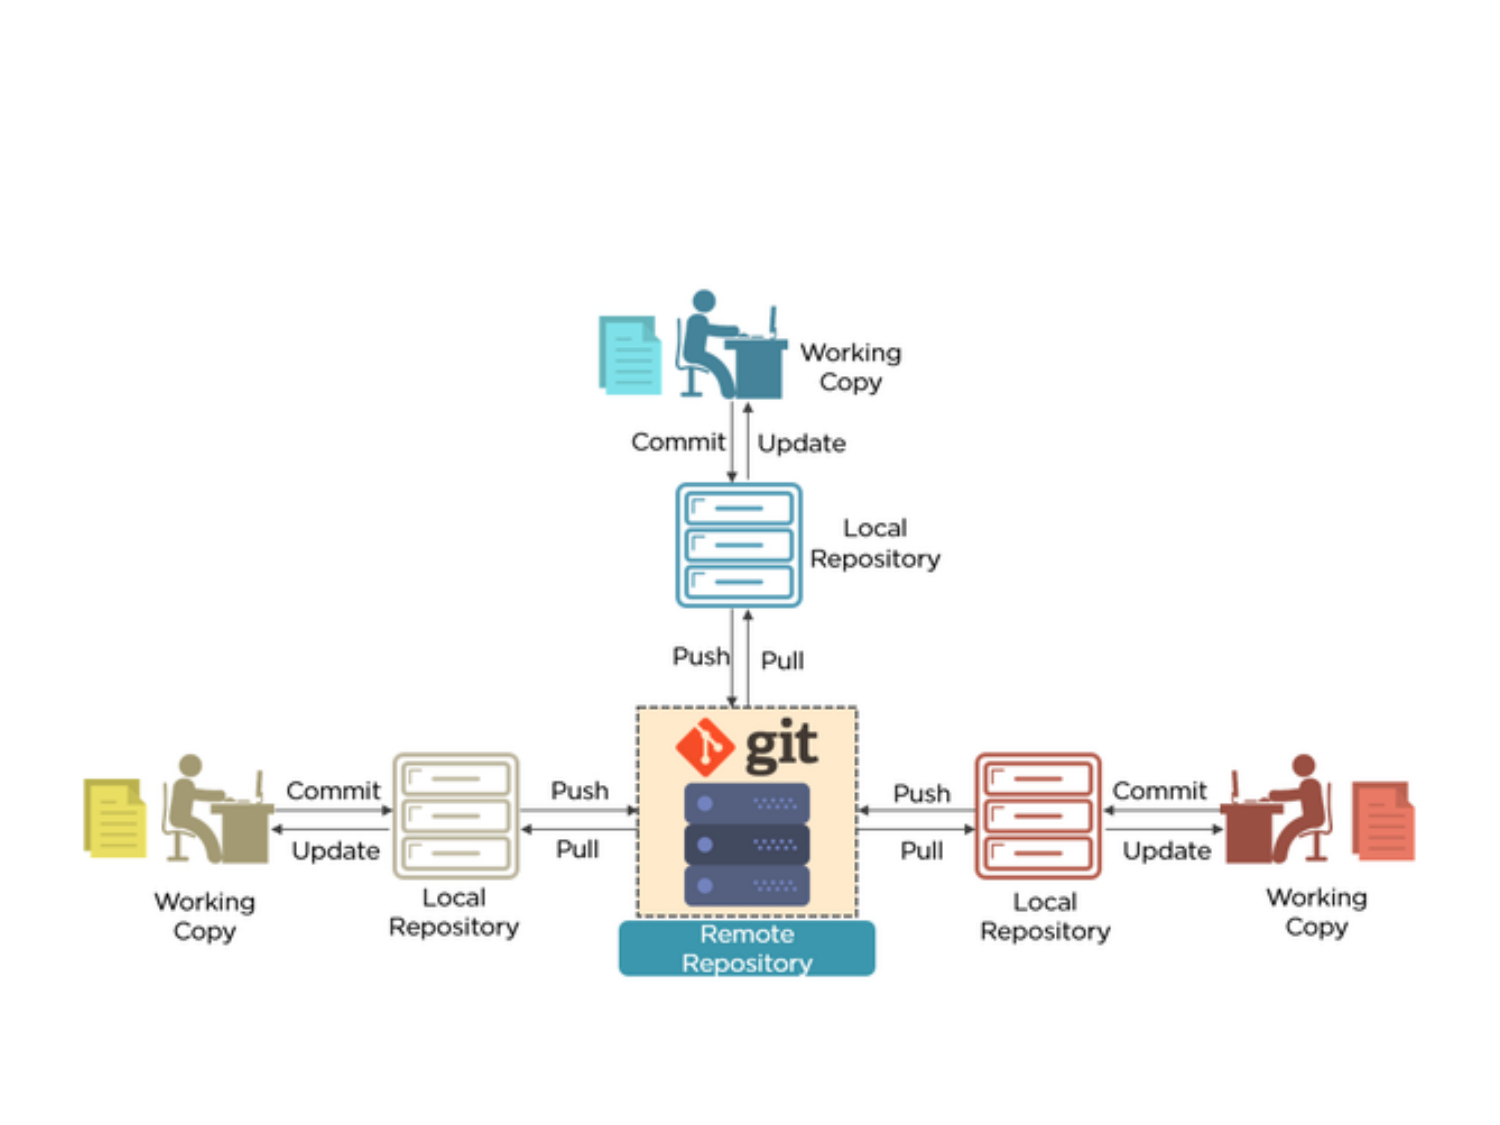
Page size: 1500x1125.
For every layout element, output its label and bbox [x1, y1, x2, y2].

picture [74, 283, 1426, 984]
